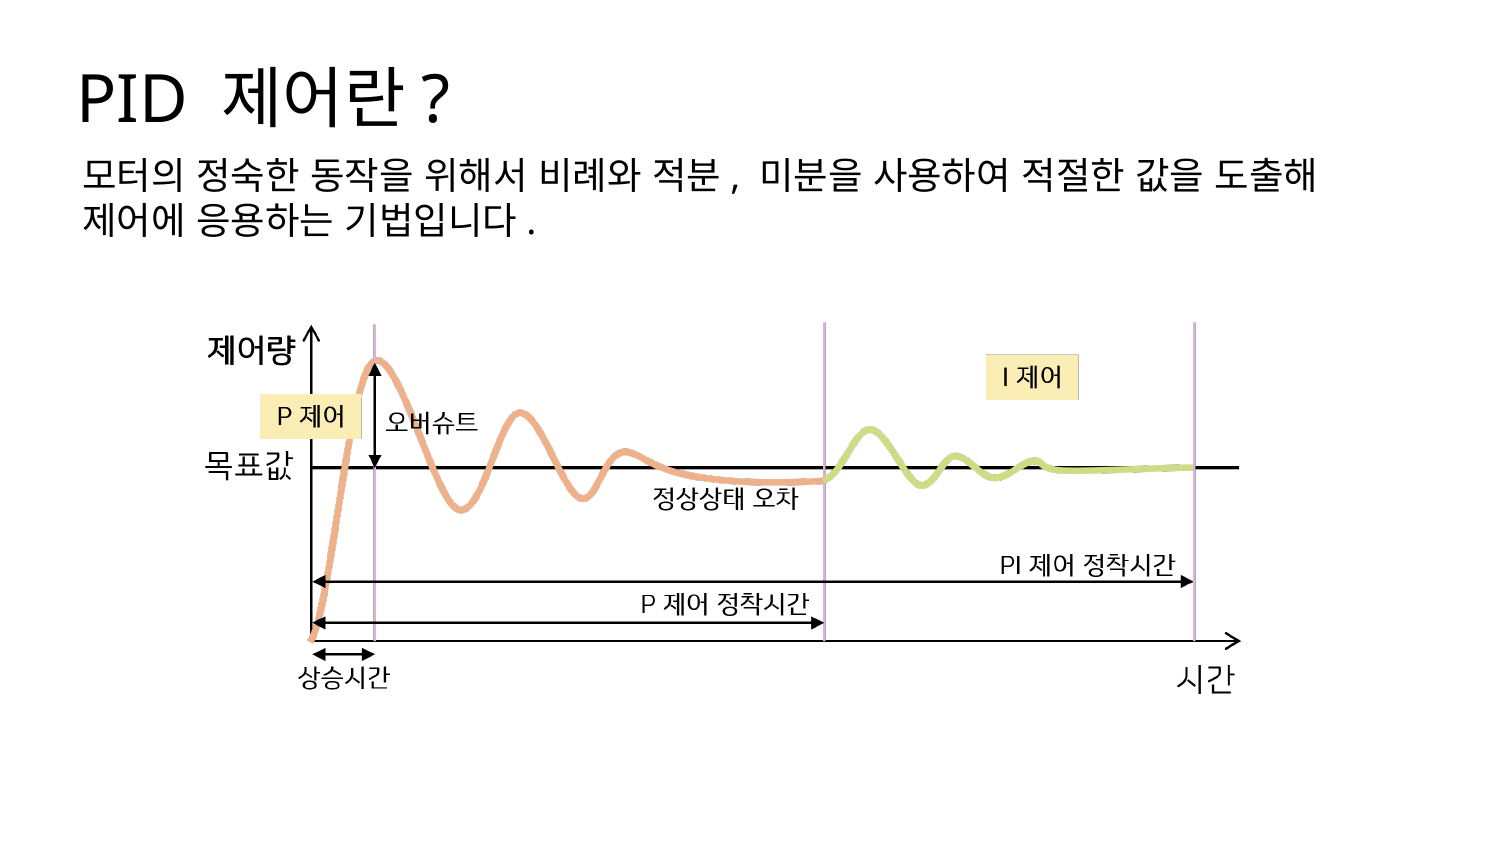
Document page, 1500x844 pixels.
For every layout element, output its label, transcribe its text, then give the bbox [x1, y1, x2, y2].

text_box 모터의 정숙한 동작을 위해서 비례와 적분, 미분을 사용하여 적절한 값을 도출해 제어에 응용하는 기법입니다. [67, 144, 1387, 250]
picture [67, 297, 1371, 733]
text_box PID 제어란? [61, 48, 1304, 143]
